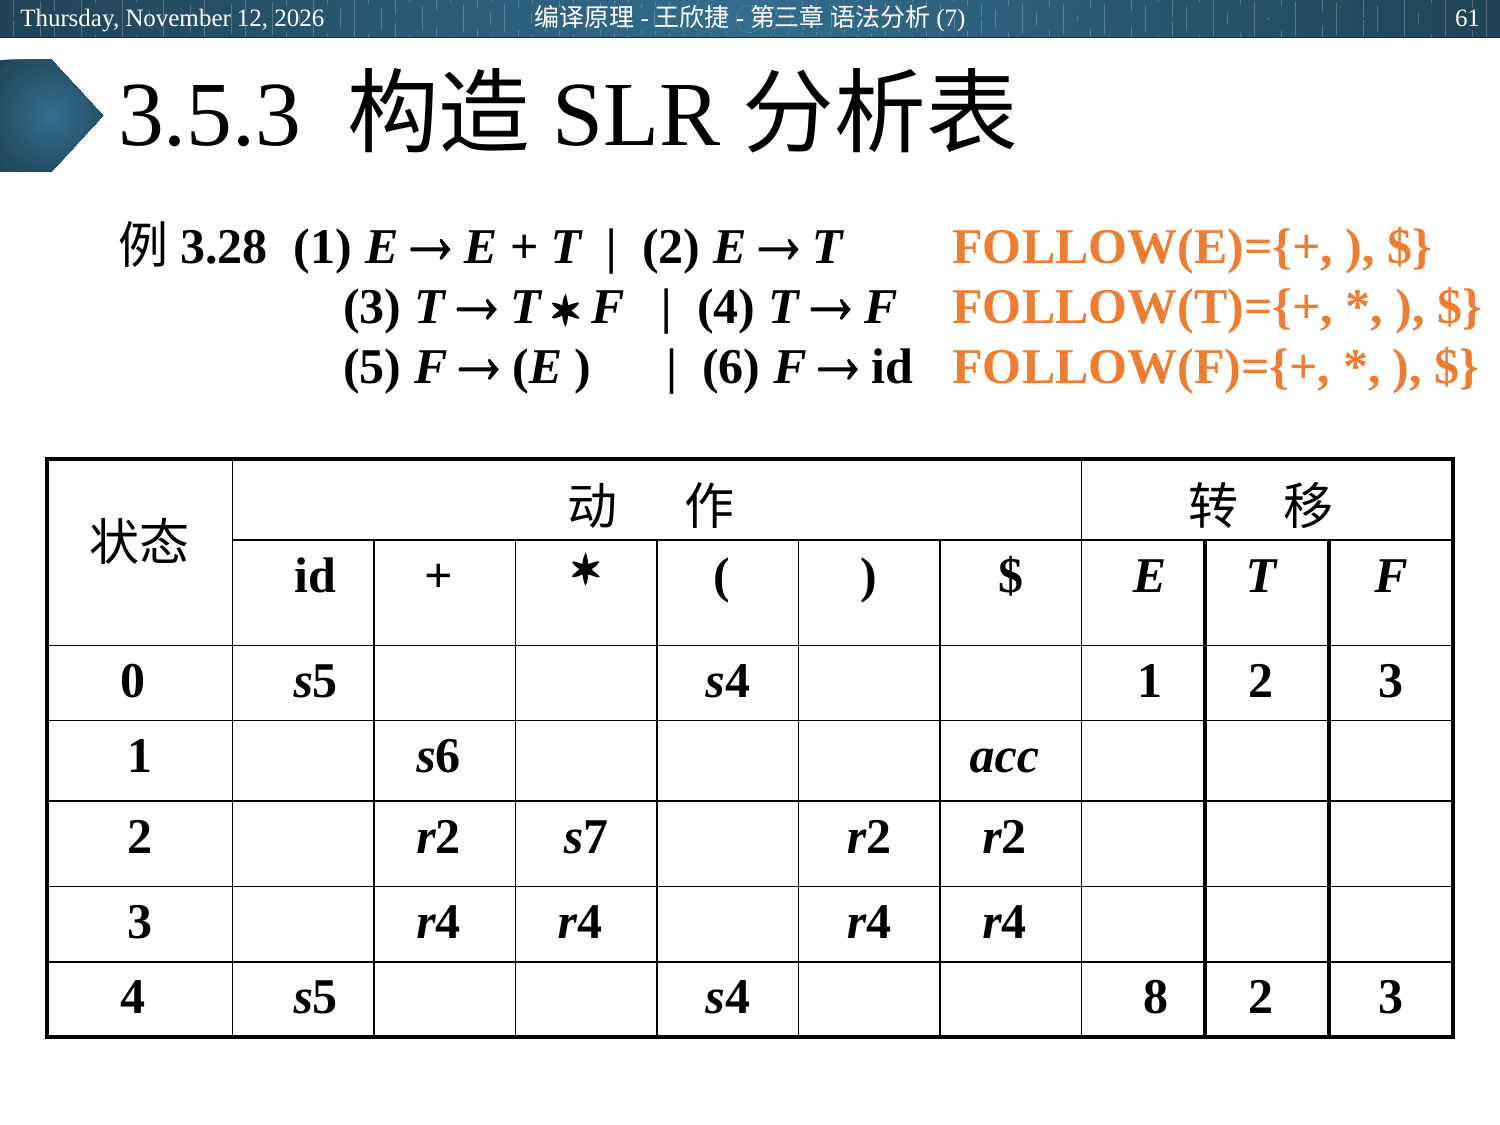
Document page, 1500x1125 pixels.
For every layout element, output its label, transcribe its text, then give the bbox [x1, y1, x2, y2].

table_cell s5 [233, 963, 373, 1035]
table_cell r4 [941, 887, 1081, 961]
list 例3.28 (1) E  E + T | (2) E  T (3) T  T  F | (4) T  F (5) F  (E ) | (6) F  id [103, 206, 1397, 457]
table_cell 2 [1207, 963, 1327, 1035]
table_cell  [516, 541, 656, 645]
table_cell F [1331, 541, 1451, 645]
table_cell [799, 963, 939, 1035]
table_cell [516, 721, 656, 800]
table_cell 8 [1082, 963, 1203, 1035]
table_cell $ [941, 541, 1081, 645]
table_header 动 作 [233, 461, 1081, 539]
table_cell r4 [799, 887, 939, 961]
table_cell [658, 802, 798, 886]
table_cell [941, 646, 1081, 720]
table_cell [941, 963, 1081, 1035]
table_cell [658, 887, 798, 961]
table_cell [233, 721, 373, 800]
table_cell [799, 646, 939, 720]
table_cell E [1082, 541, 1203, 645]
text_box FOLLOW(E)={+, ), $} FOLLOW(T)={+, *, ), $} FOLLOW(F)={+, *, ), $} [937, 206, 1498, 402]
table_cell r4 [375, 887, 515, 961]
table_header 状态 [49, 461, 232, 645]
table_cell 2 [1207, 646, 1327, 720]
table_cell 3 [1331, 646, 1451, 720]
table_cell s7 [516, 802, 656, 886]
table_cell 4 [49, 963, 232, 1035]
table_cell [1207, 721, 1327, 800]
table_header 转 移 [1082, 461, 1451, 539]
table_cell [1082, 802, 1203, 886]
table_cell [1207, 887, 1327, 961]
table_cell [658, 721, 798, 800]
table_cell 0 [49, 646, 232, 720]
table_cell 3 [1331, 963, 1451, 1035]
table_cell r2 [799, 802, 939, 886]
table_cell [1082, 721, 1203, 800]
table_cell + [375, 541, 515, 645]
table_cell [516, 646, 656, 720]
table_cell [1331, 721, 1451, 800]
table_cell [1331, 887, 1451, 961]
table_cell [233, 887, 373, 961]
table_cell [375, 646, 515, 720]
table_cell r2 [375, 802, 515, 886]
table_cell [233, 802, 373, 886]
table_cell ) [799, 541, 939, 645]
table_cell [1331, 802, 1451, 886]
title 3.5.3 构造SLR分析表 [103, 37, 1397, 194]
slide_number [5, 1, 344, 32]
table_cell 2 [49, 802, 232, 886]
table_cell s4 [658, 646, 798, 720]
table_cell ( [658, 541, 798, 645]
table_cell s4 [658, 963, 798, 1035]
table_cell [375, 963, 515, 1035]
table_cell s6 [375, 721, 515, 800]
footer 编译原理-王欣捷-第三章 语法分析(7) [496, 1, 1004, 32]
table_cell 1 [1082, 646, 1203, 720]
table_cell T [1207, 541, 1327, 645]
table_cell [1207, 802, 1327, 886]
table_cell acc [941, 721, 1081, 800]
table_cell r2 [941, 802, 1081, 886]
table_cell [516, 963, 656, 1035]
slide_number 61 [1157, 1, 1495, 32]
table_cell 3 [49, 887, 232, 961]
table_cell s5 [233, 646, 373, 720]
table_cell r4 [516, 887, 656, 961]
table_cell [1082, 887, 1203, 961]
table_cell id [233, 541, 373, 645]
table_cell [799, 721, 939, 800]
table_cell 1 [49, 721, 232, 800]
